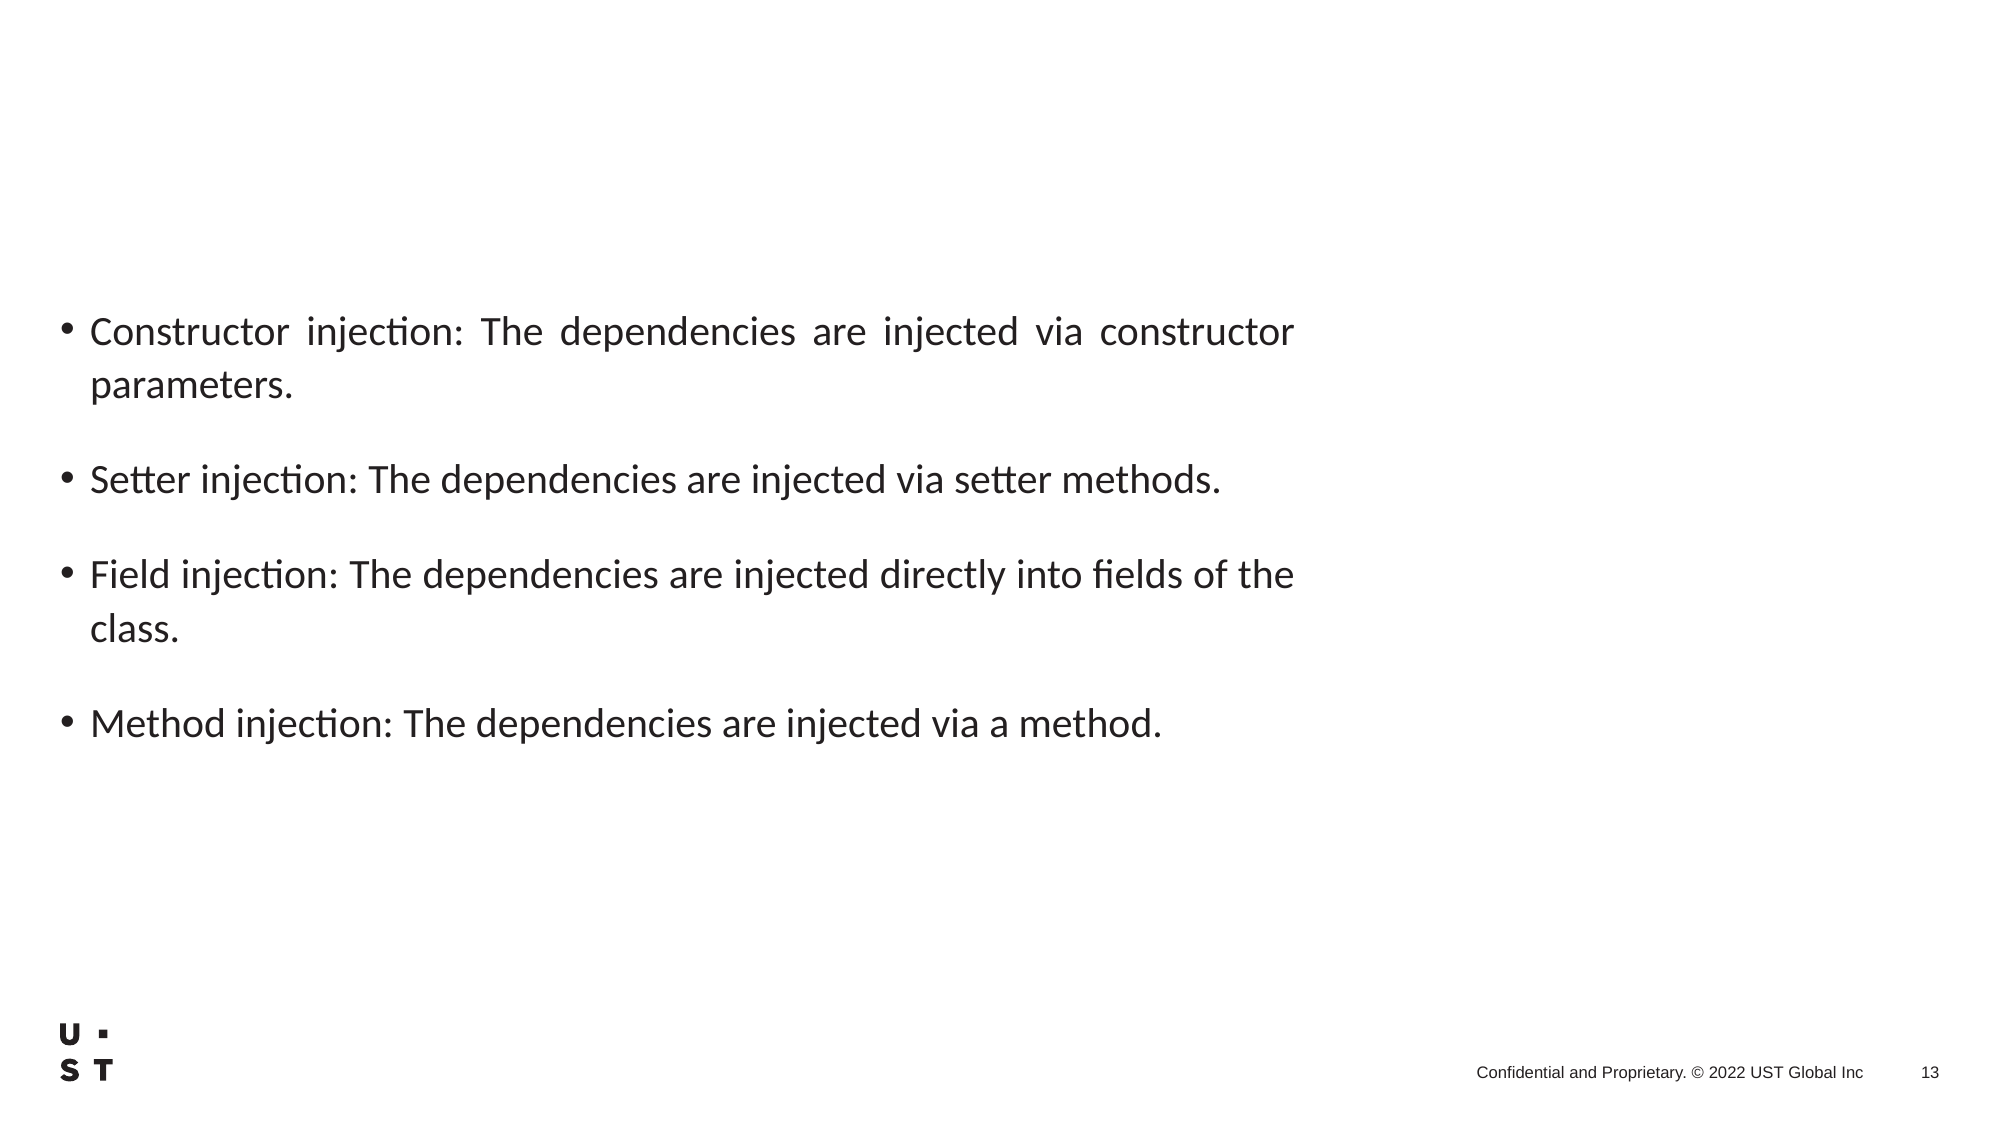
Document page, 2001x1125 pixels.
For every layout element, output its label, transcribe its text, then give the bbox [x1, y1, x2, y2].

list Constructor injection: The dependencies are injected via constructor parameters. Setter injection: The dependencies are injected via setter methods. Field injection: The dependencies are injected directly into fields of the class. Method injection: The dependencies are injected via a method. [60, 299, 1296, 998]
